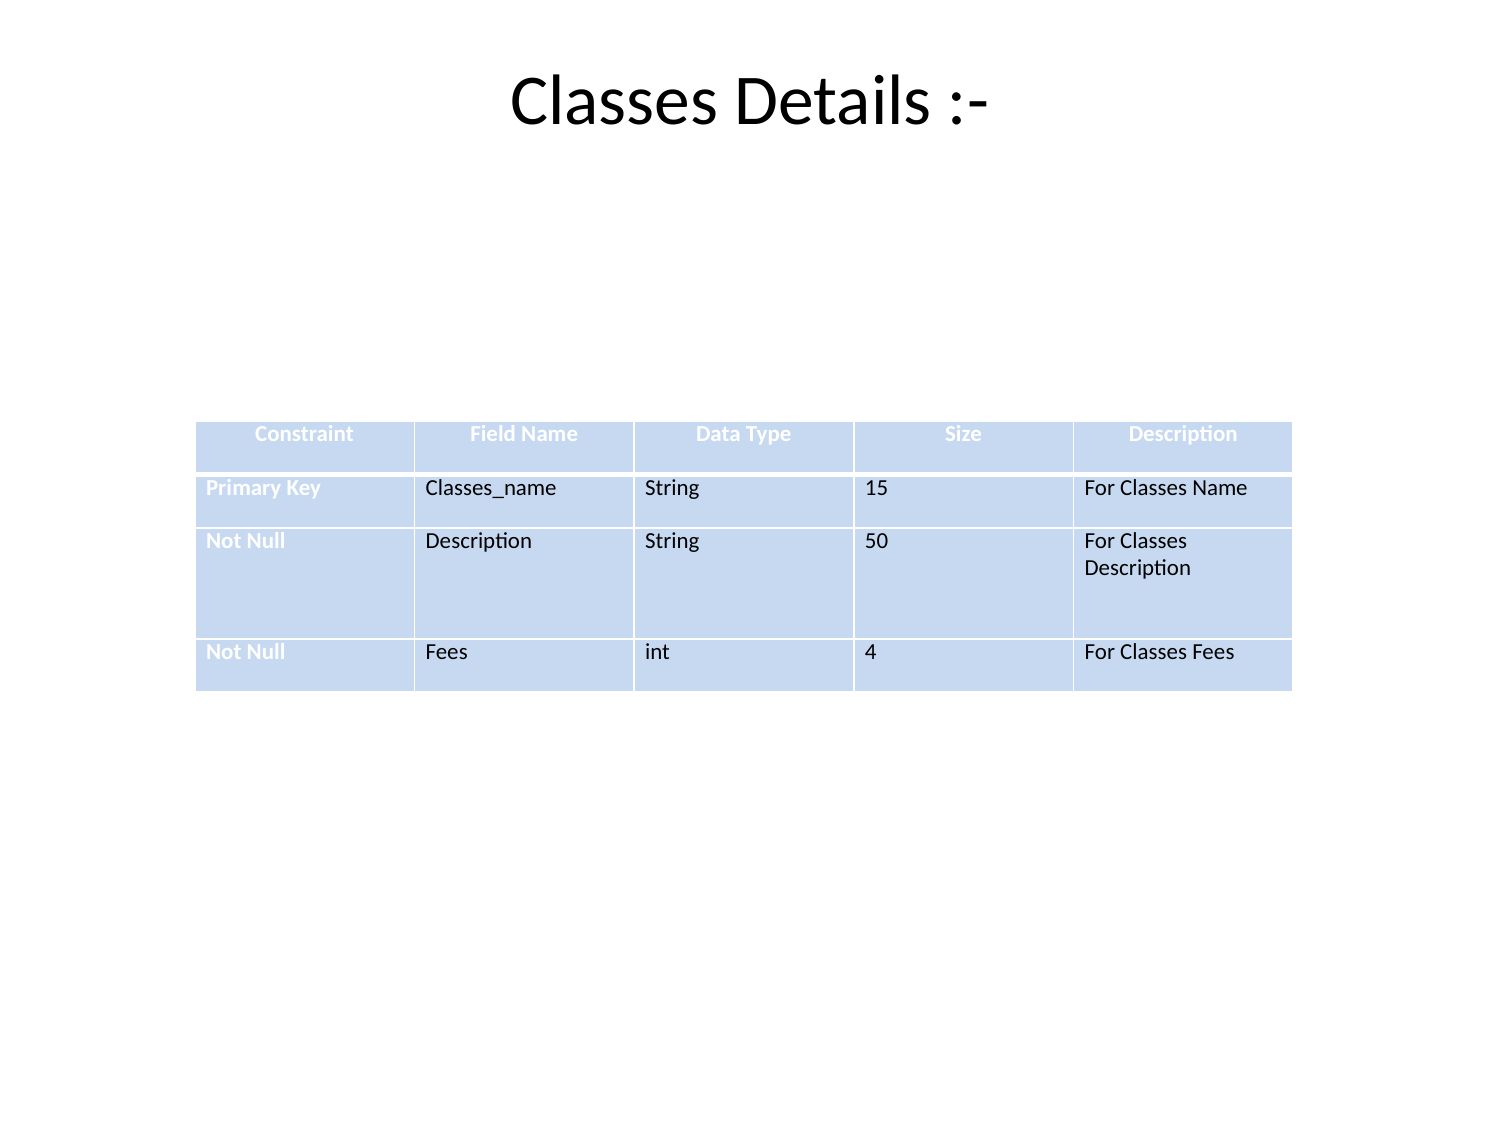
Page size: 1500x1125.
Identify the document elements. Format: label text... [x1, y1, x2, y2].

table_header Data Type [635, 422, 853, 472]
table_header Description [1074, 422, 1292, 472]
table_cell For Classes Description [1074, 529, 1292, 638]
table_cell String [635, 529, 853, 638]
table_header Constraint [196, 422, 414, 472]
table_header Size [855, 422, 1073, 472]
table_cell Description [415, 529, 633, 638]
table_cell For Classes Name [1074, 477, 1292, 527]
table_cell 4 [855, 640, 1073, 691]
table_cell 50 [855, 529, 1073, 638]
table_cell 15 [855, 477, 1073, 527]
table_cell Not Null [196, 529, 414, 638]
table_header Field Name [415, 422, 633, 472]
table_cell Not Null [196, 640, 414, 691]
table_cell Classes_name [415, 477, 633, 527]
title Classes Details :- [75, 45, 1425, 233]
table_cell Primary Key [196, 477, 414, 527]
table_cell For Classes Fees [1074, 640, 1292, 691]
table_cell Fees [415, 640, 633, 691]
table_cell String [635, 477, 853, 527]
table_cell int [635, 640, 853, 691]
